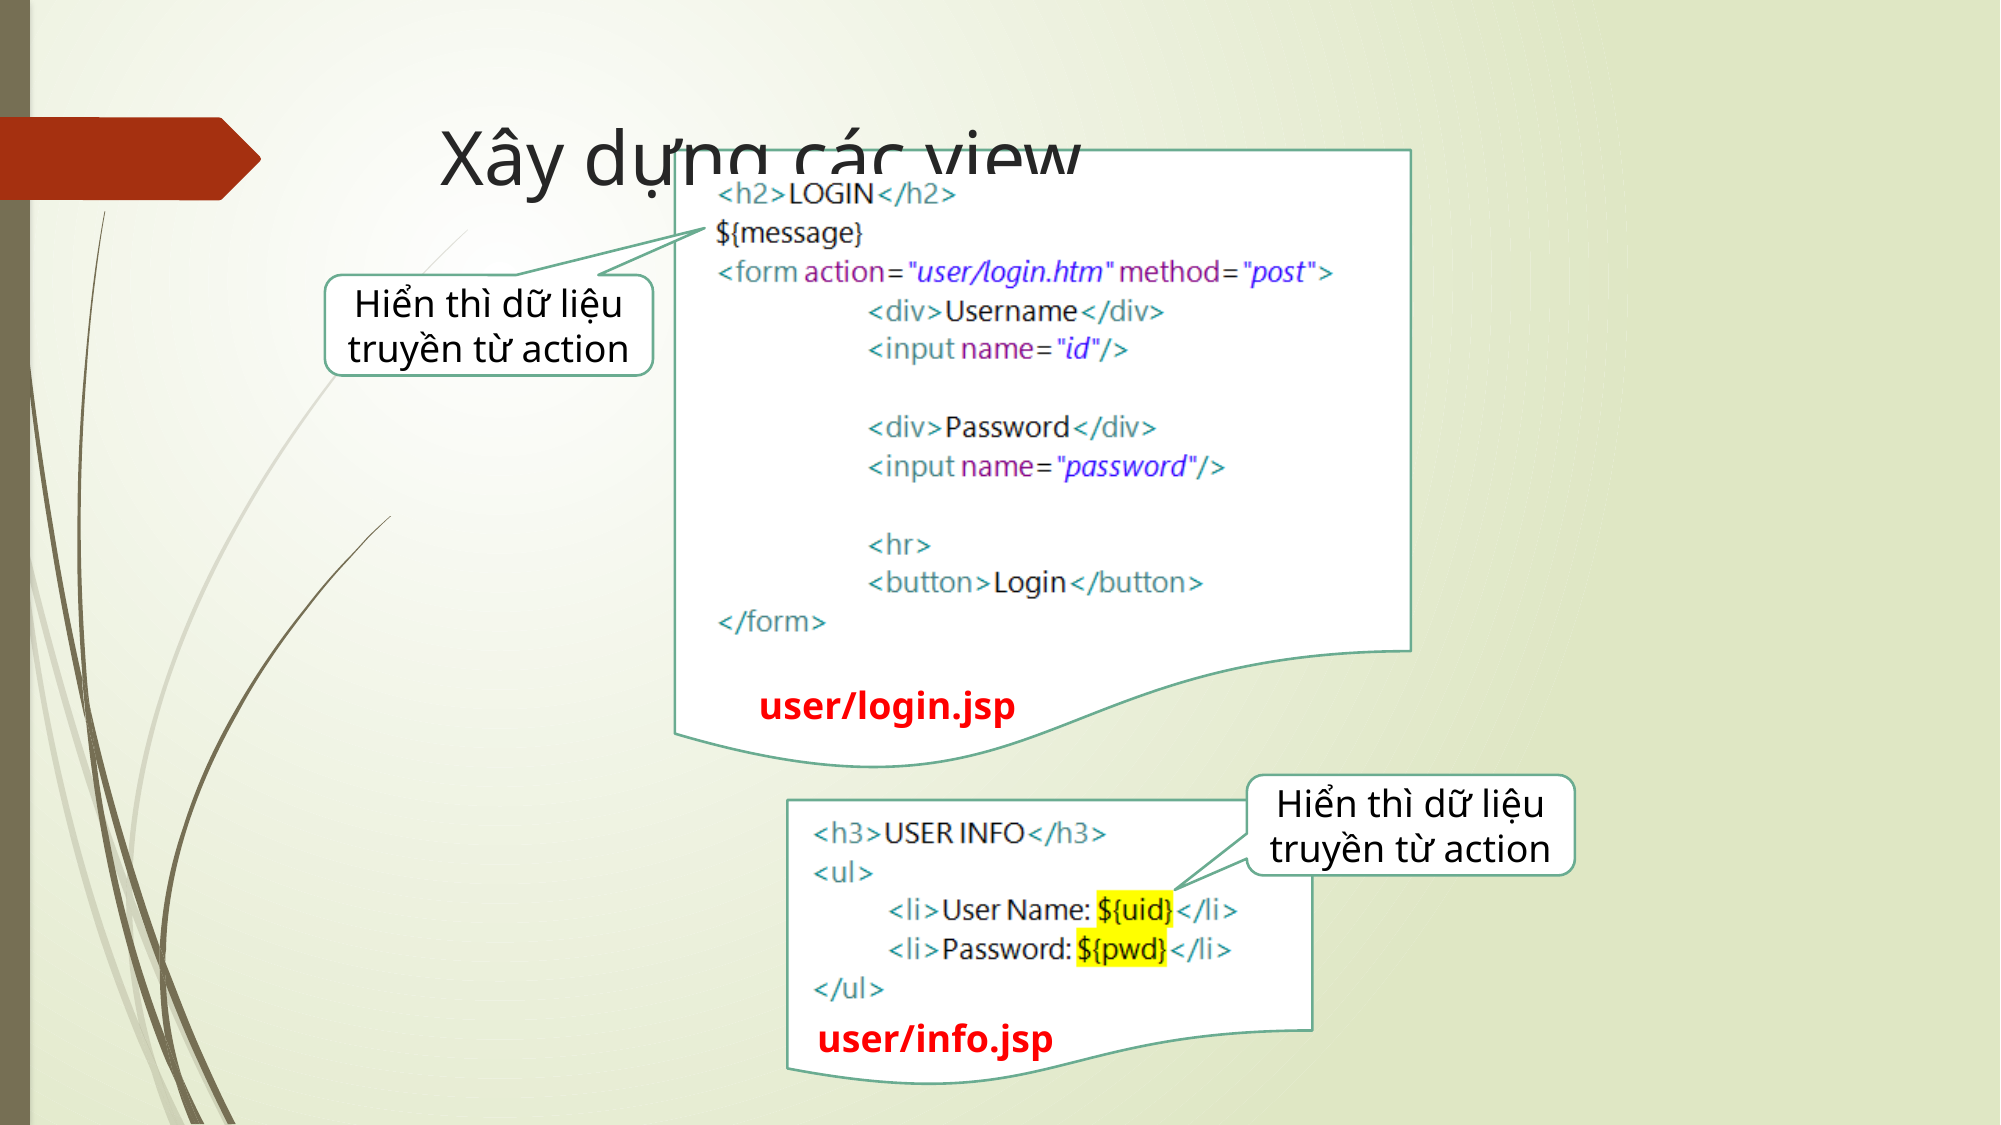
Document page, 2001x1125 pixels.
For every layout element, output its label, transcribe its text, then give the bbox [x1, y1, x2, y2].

text_box Hiển thì dữ liệu truyền từ action [323, 226, 706, 377]
text_box Hiển thì dữ liệu truyền từ action [1245, 773, 1577, 877]
title Xây dựng các view [425, 102, 1888, 313]
text_box [1069, 874, 1314, 1065]
picture [806, 812, 1248, 1008]
text_box user/login.jsp [743, 674, 1032, 735]
text_box user/info.jsp [802, 1011, 1069, 1068]
text_box [673, 313, 1413, 769]
text_box [786, 798, 1245, 1086]
picture [712, 174, 1341, 638]
